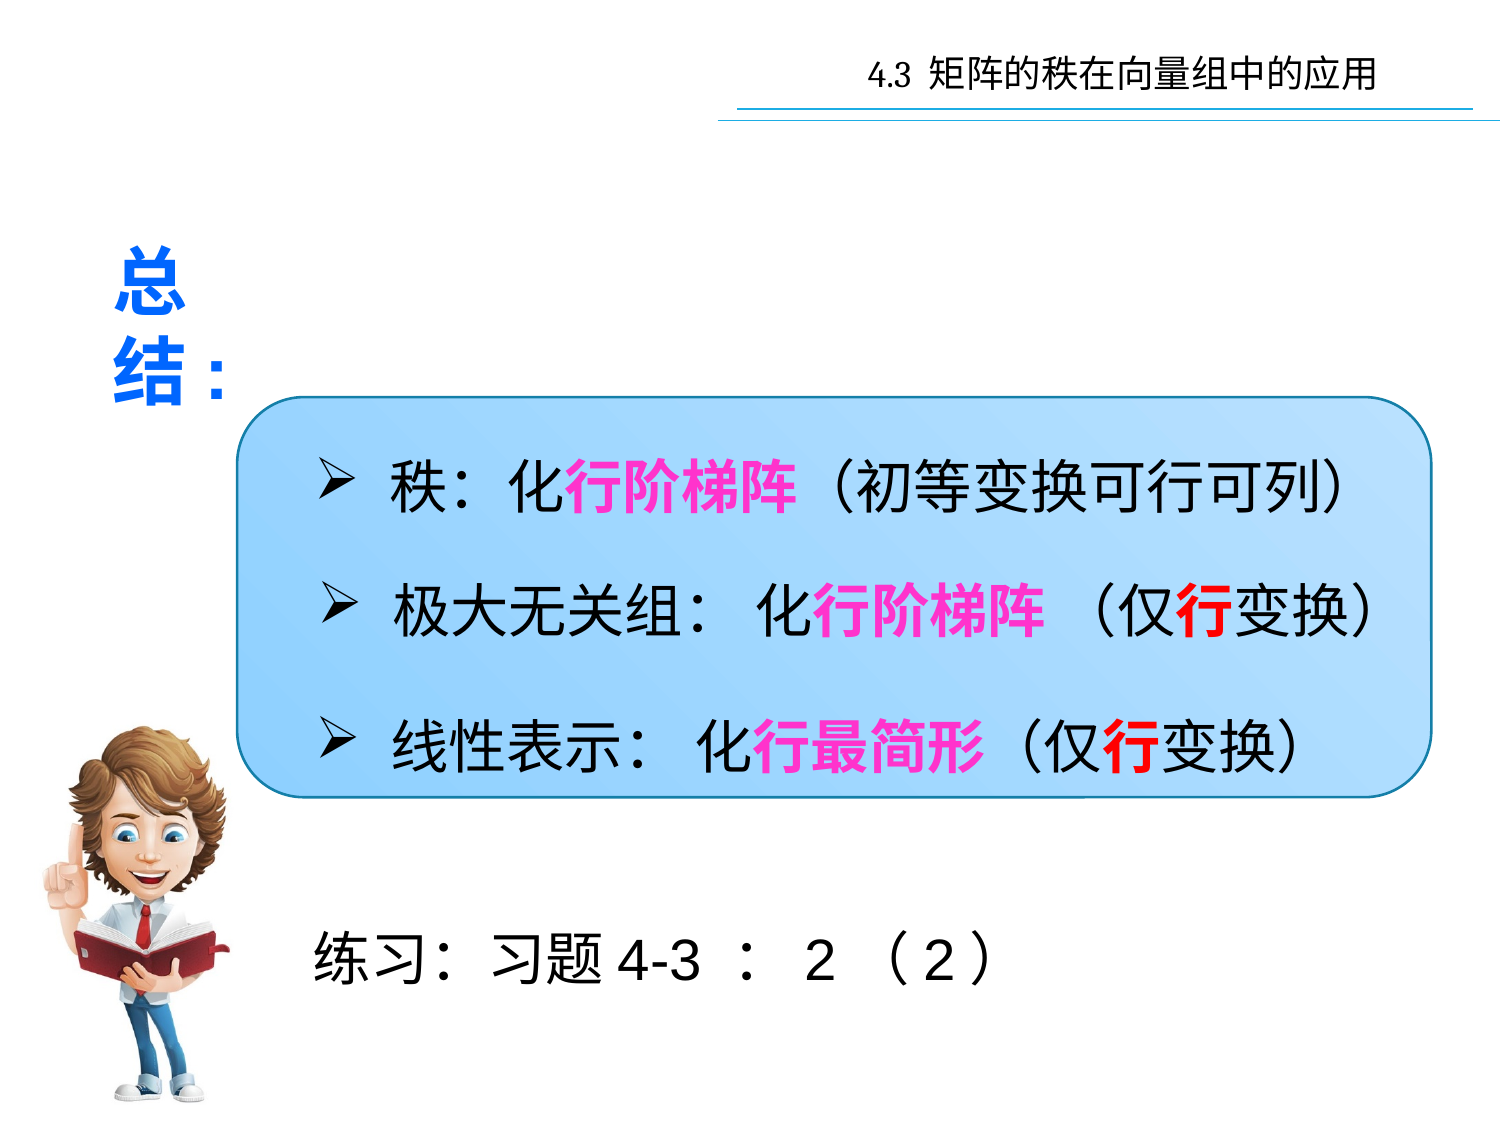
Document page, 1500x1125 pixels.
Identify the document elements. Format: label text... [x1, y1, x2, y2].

text_box 总结: [112, 234, 298, 415]
text_box 秩：化行阶梯阵（初等变换可行可列） [314, 415, 1381, 521]
picture [0, 670, 326, 1125]
text_box 极大无关组： 化行阶梯阵 （仅行变换） [317, 539, 1409, 645]
text_box [235, 395, 1433, 799]
text_box 练习：习题4-3 ：2（2） [330, 886, 1029, 992]
text_box 4.3 矩阵的秩在向量组中的应用 [785, 42, 1462, 103]
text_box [717, 108, 1500, 121]
text_box 线性表示： 化行最简形（仅行变换） [330, 675, 1336, 781]
